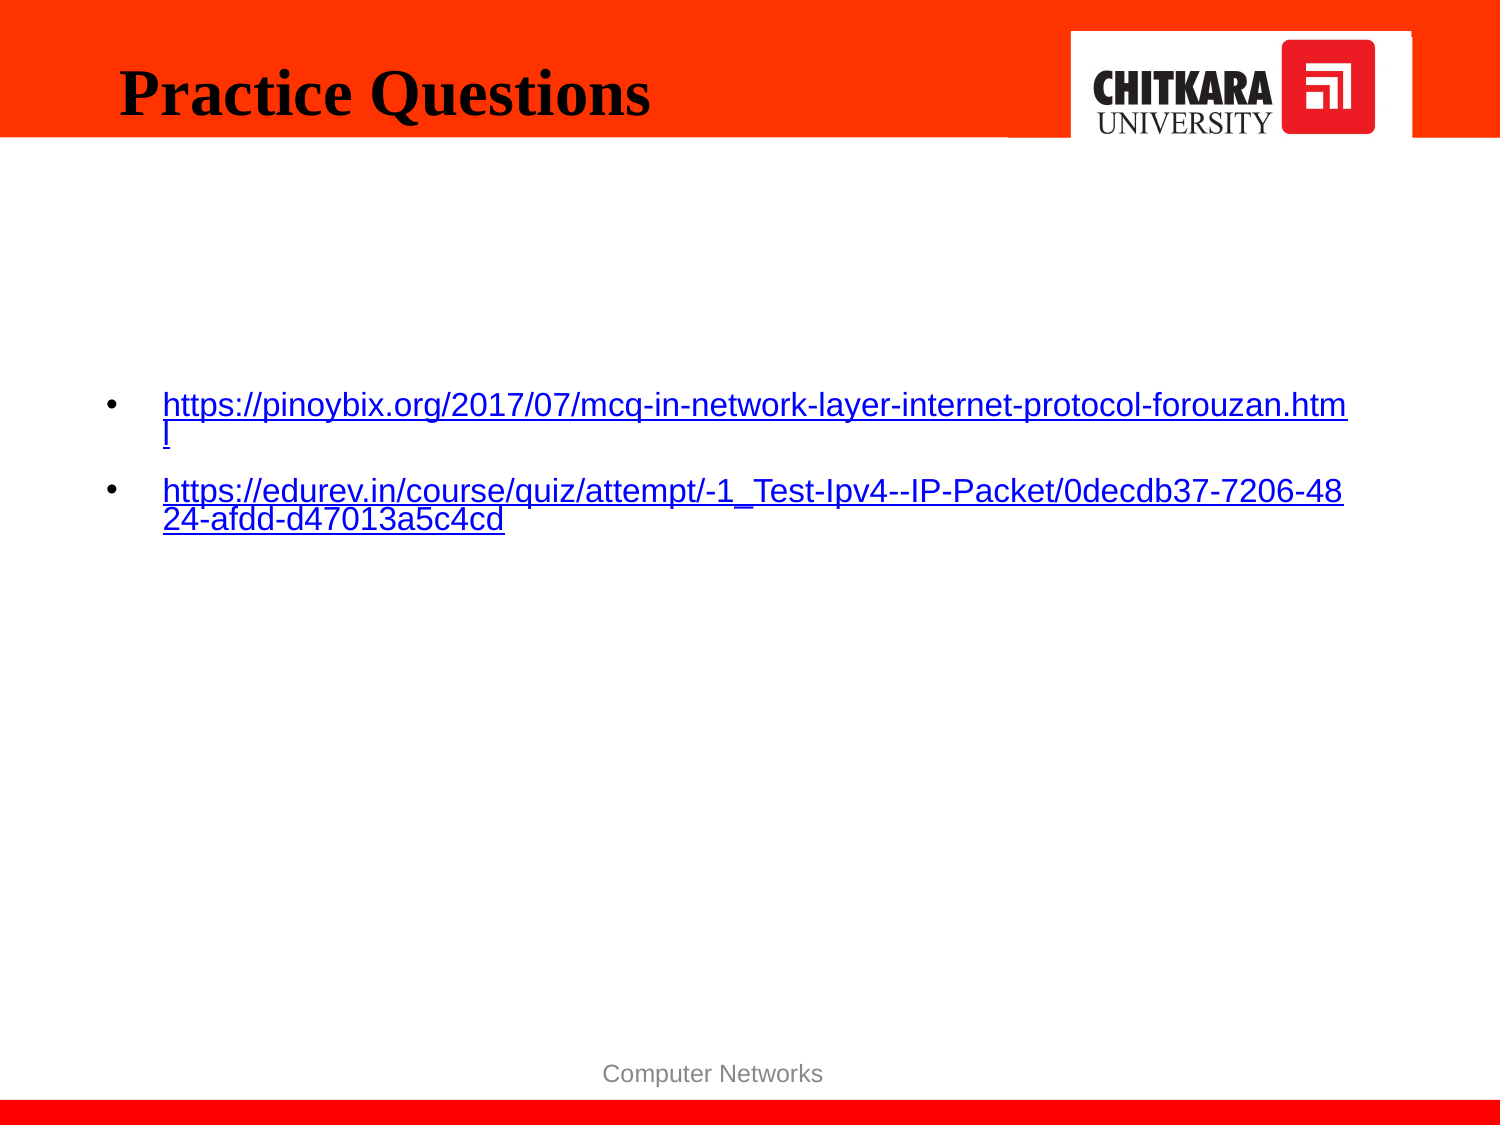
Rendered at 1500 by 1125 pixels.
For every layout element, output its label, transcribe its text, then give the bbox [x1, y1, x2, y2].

footer Computer Networks [87, 1042, 1444, 1103]
title Practice Questions [24, 13, 748, 164]
picture [1074, 37, 1390, 138]
list https://pinoybix.org/2017/07/mcq-in-network-layer-internet-protocol-forouzan.html https://edurev.in/course/quiz/attempt/-1_Test-Ipv4--IP-Packet/0decdb37-7206-4824-afdd-d47013a5c4cd [87, 387, 1349, 840]
